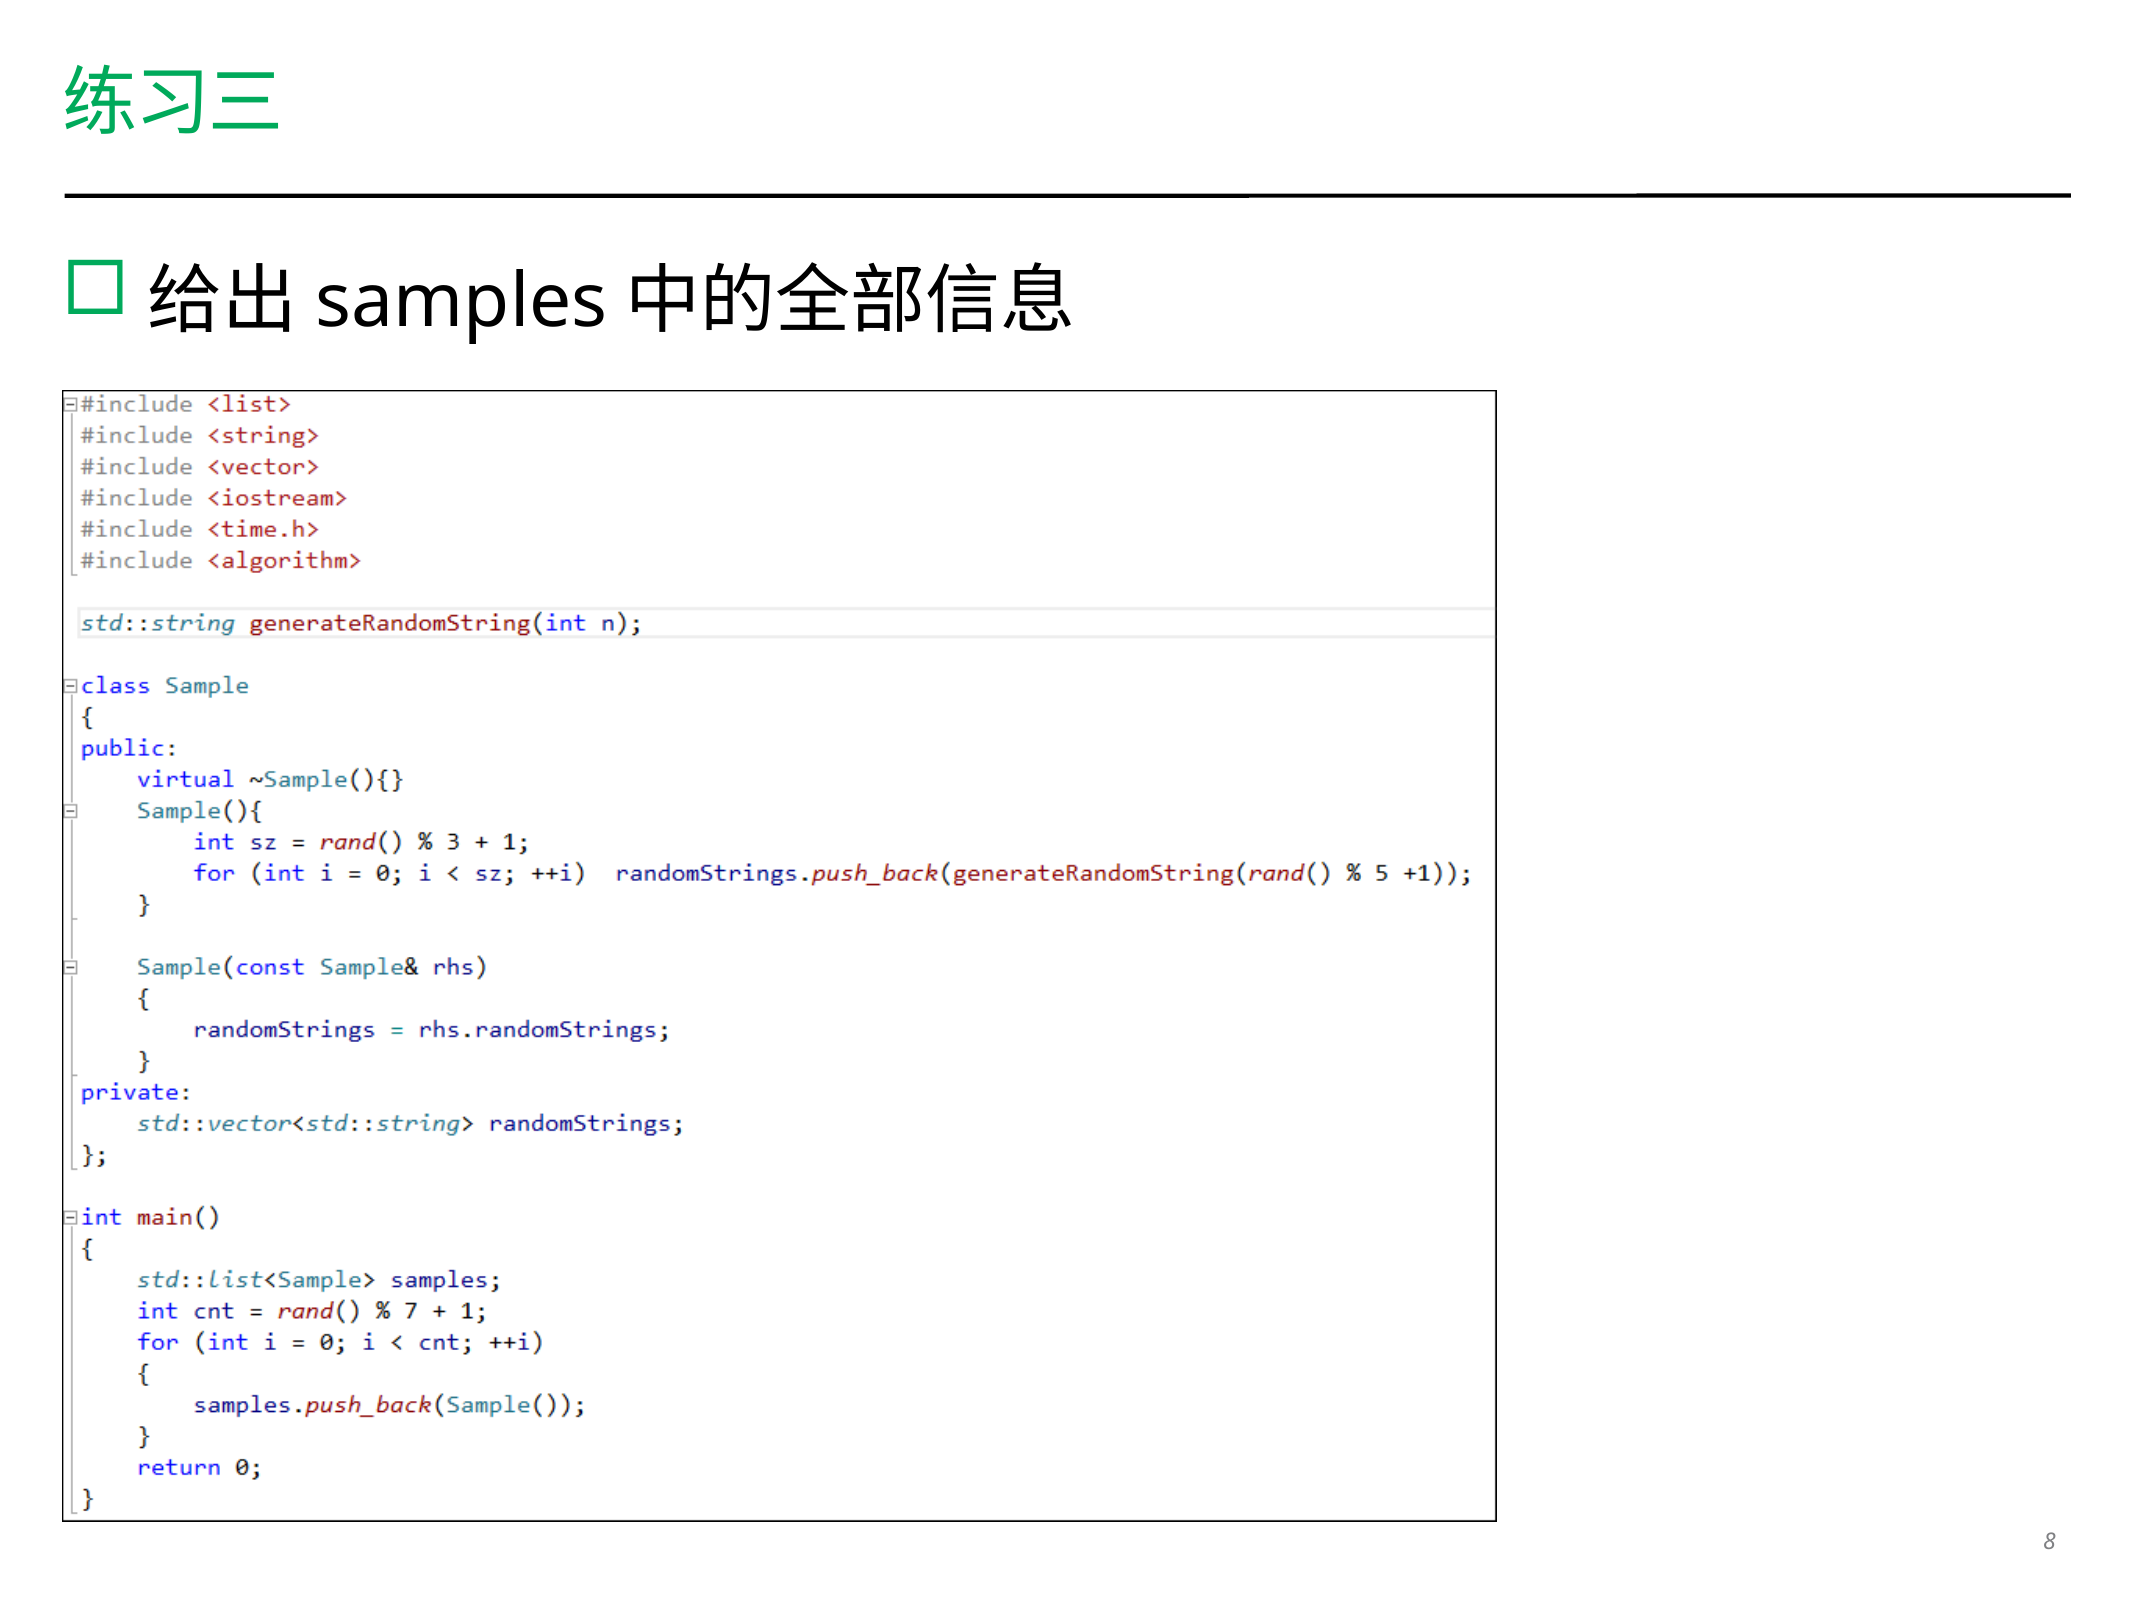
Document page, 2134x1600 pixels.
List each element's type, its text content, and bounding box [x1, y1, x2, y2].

list 给出samples中的全部信息 [62, 233, 2071, 1567]
picture [62, 390, 1498, 1523]
slide_number 8 [2026, 1518, 2071, 1567]
title 练习三 [62, 50, 2071, 169]
